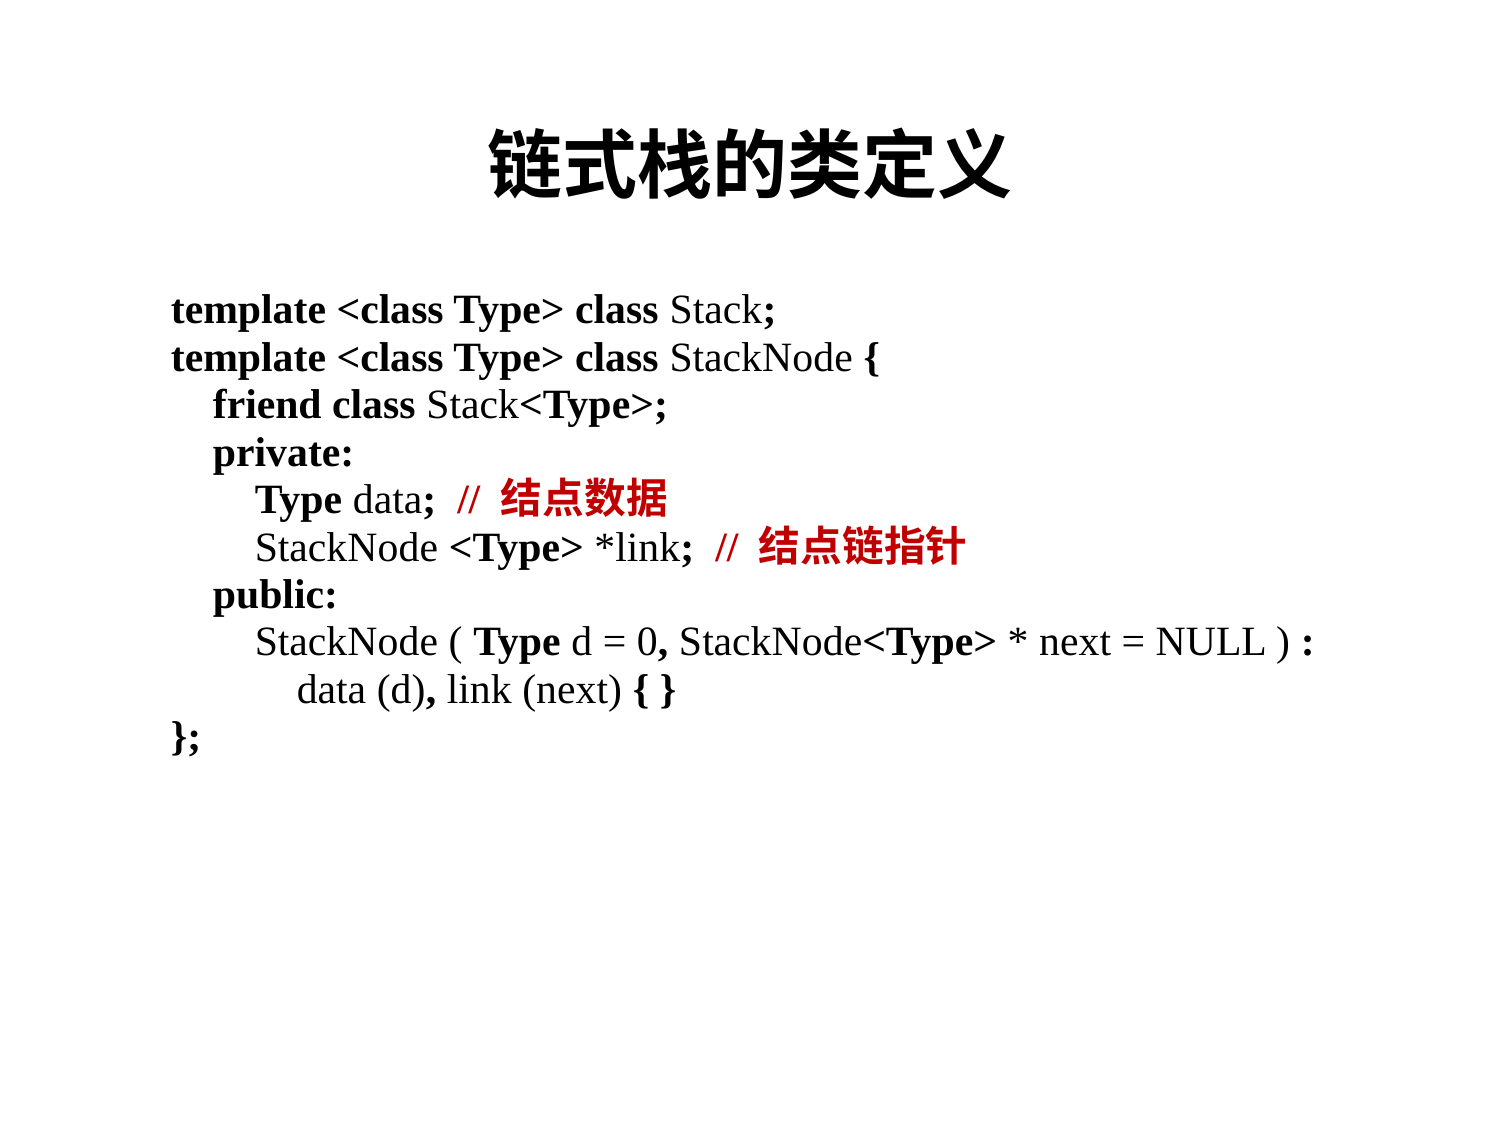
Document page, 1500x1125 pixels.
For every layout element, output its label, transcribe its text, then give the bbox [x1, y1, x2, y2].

text_box template <class Type> class Stack; template <class Type> class StackNode { friend class Stack<Type>; private: Type data; // 结点数据 StackNode <Type> *link; // 结点链指针 public: StackNode ( Type d = 0, StackNode<Type> * next = NULL ) : data (d), link (next) { } }; [156, 278, 1344, 768]
title 链式栈的类定义 [103, 59, 1397, 278]
